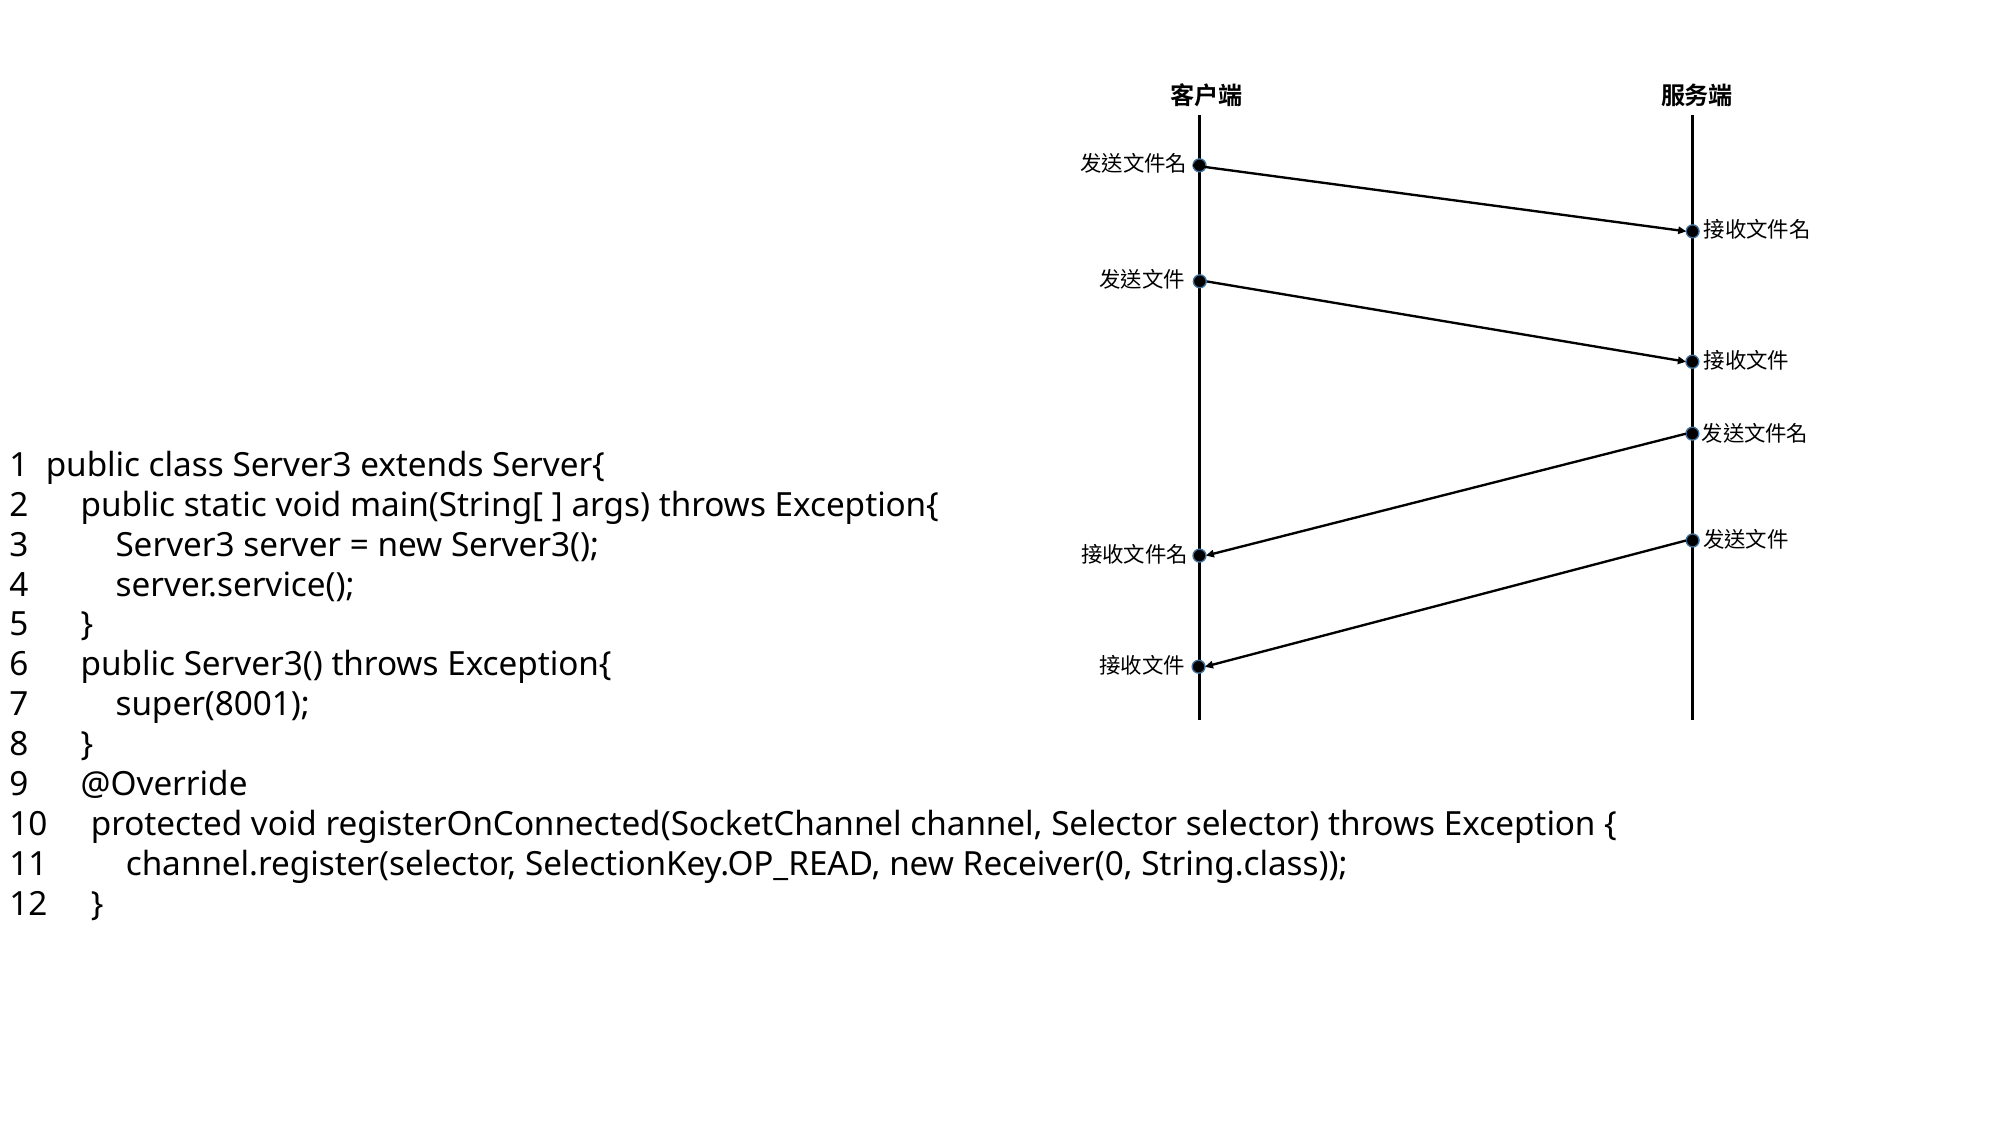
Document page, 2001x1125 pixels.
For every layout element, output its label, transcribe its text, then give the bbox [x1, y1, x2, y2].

text_box 1 public class Server3 extends Server{ 2 public static void main(String[ ] args) throws Exception{ 3 Server3 server = new Server3(); 4 server.service(); 5 } 6 public Server3() throws Exception{ 7 super(8001); 8 } 9 @Override 10 protected void registerOnConnected(SocketChannel channel, Selector selector) throws Exception { 11 channel.register(selector, SelectionKey.OP_READ, new Receiver(0, String.class)); 12 } [0, 435, 1635, 930]
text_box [969, 51, 1928, 774]
